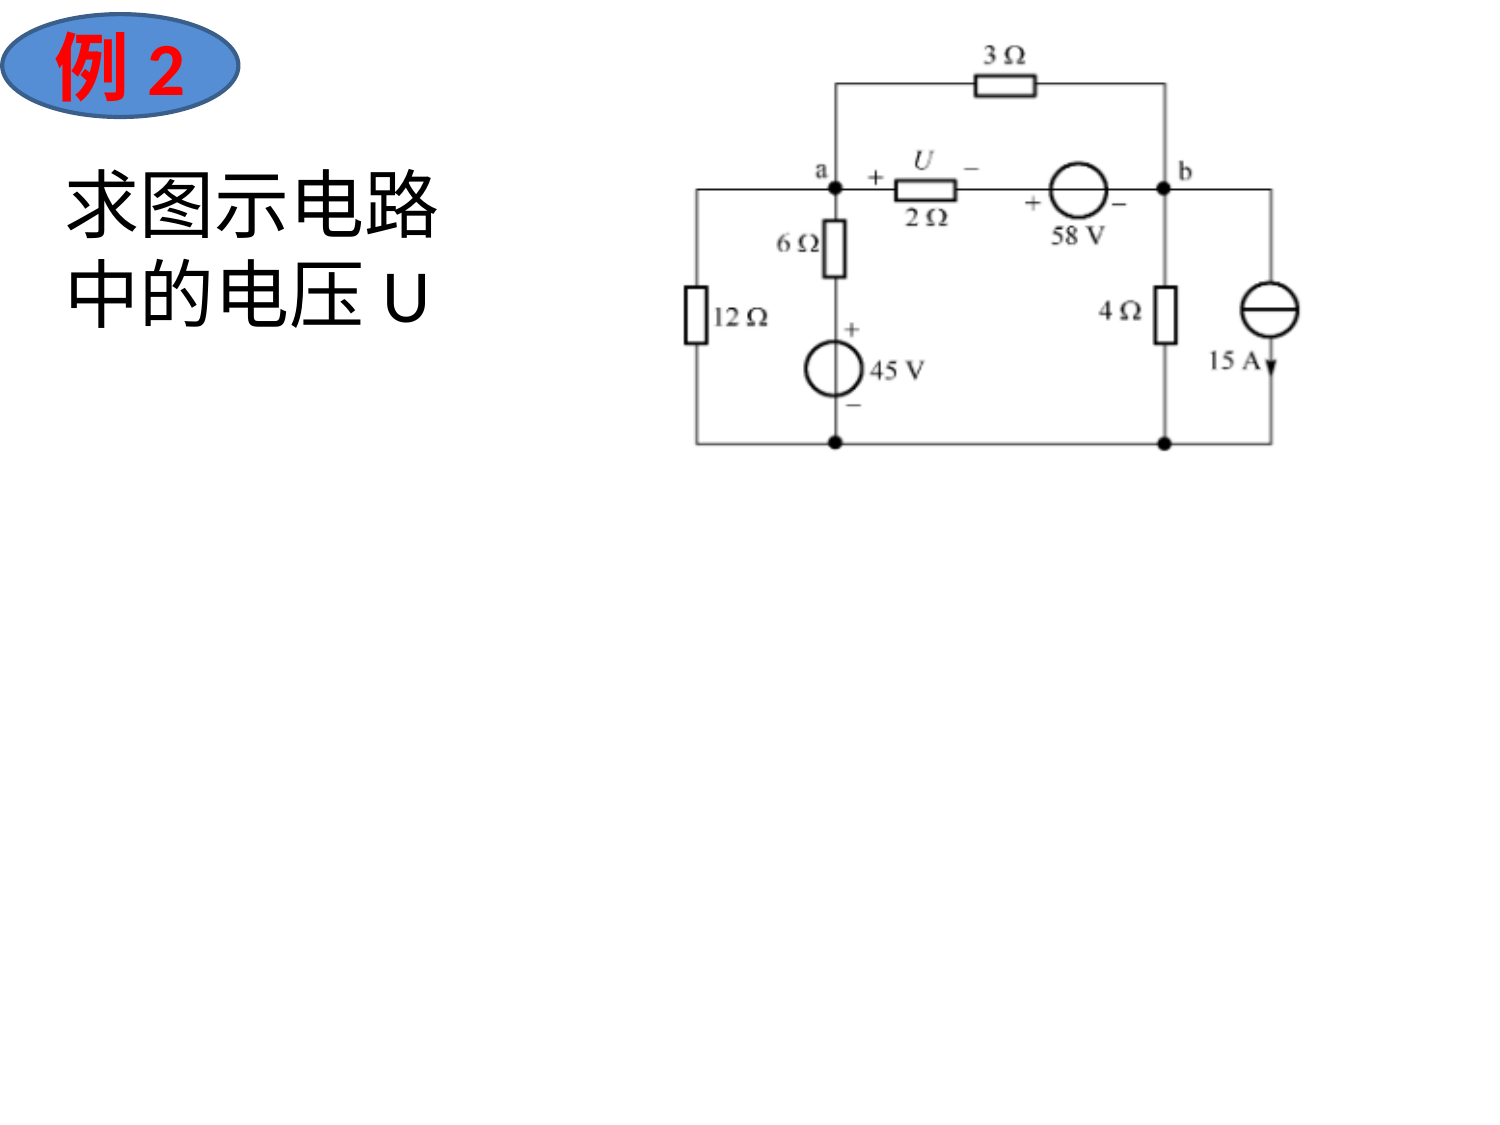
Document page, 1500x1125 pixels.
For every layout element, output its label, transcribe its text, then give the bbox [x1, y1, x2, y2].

picture [667, 29, 1317, 469]
text_box 例2 [0, 12, 241, 120]
text_box 求图示电路中的电压U [49, 150, 511, 346]
